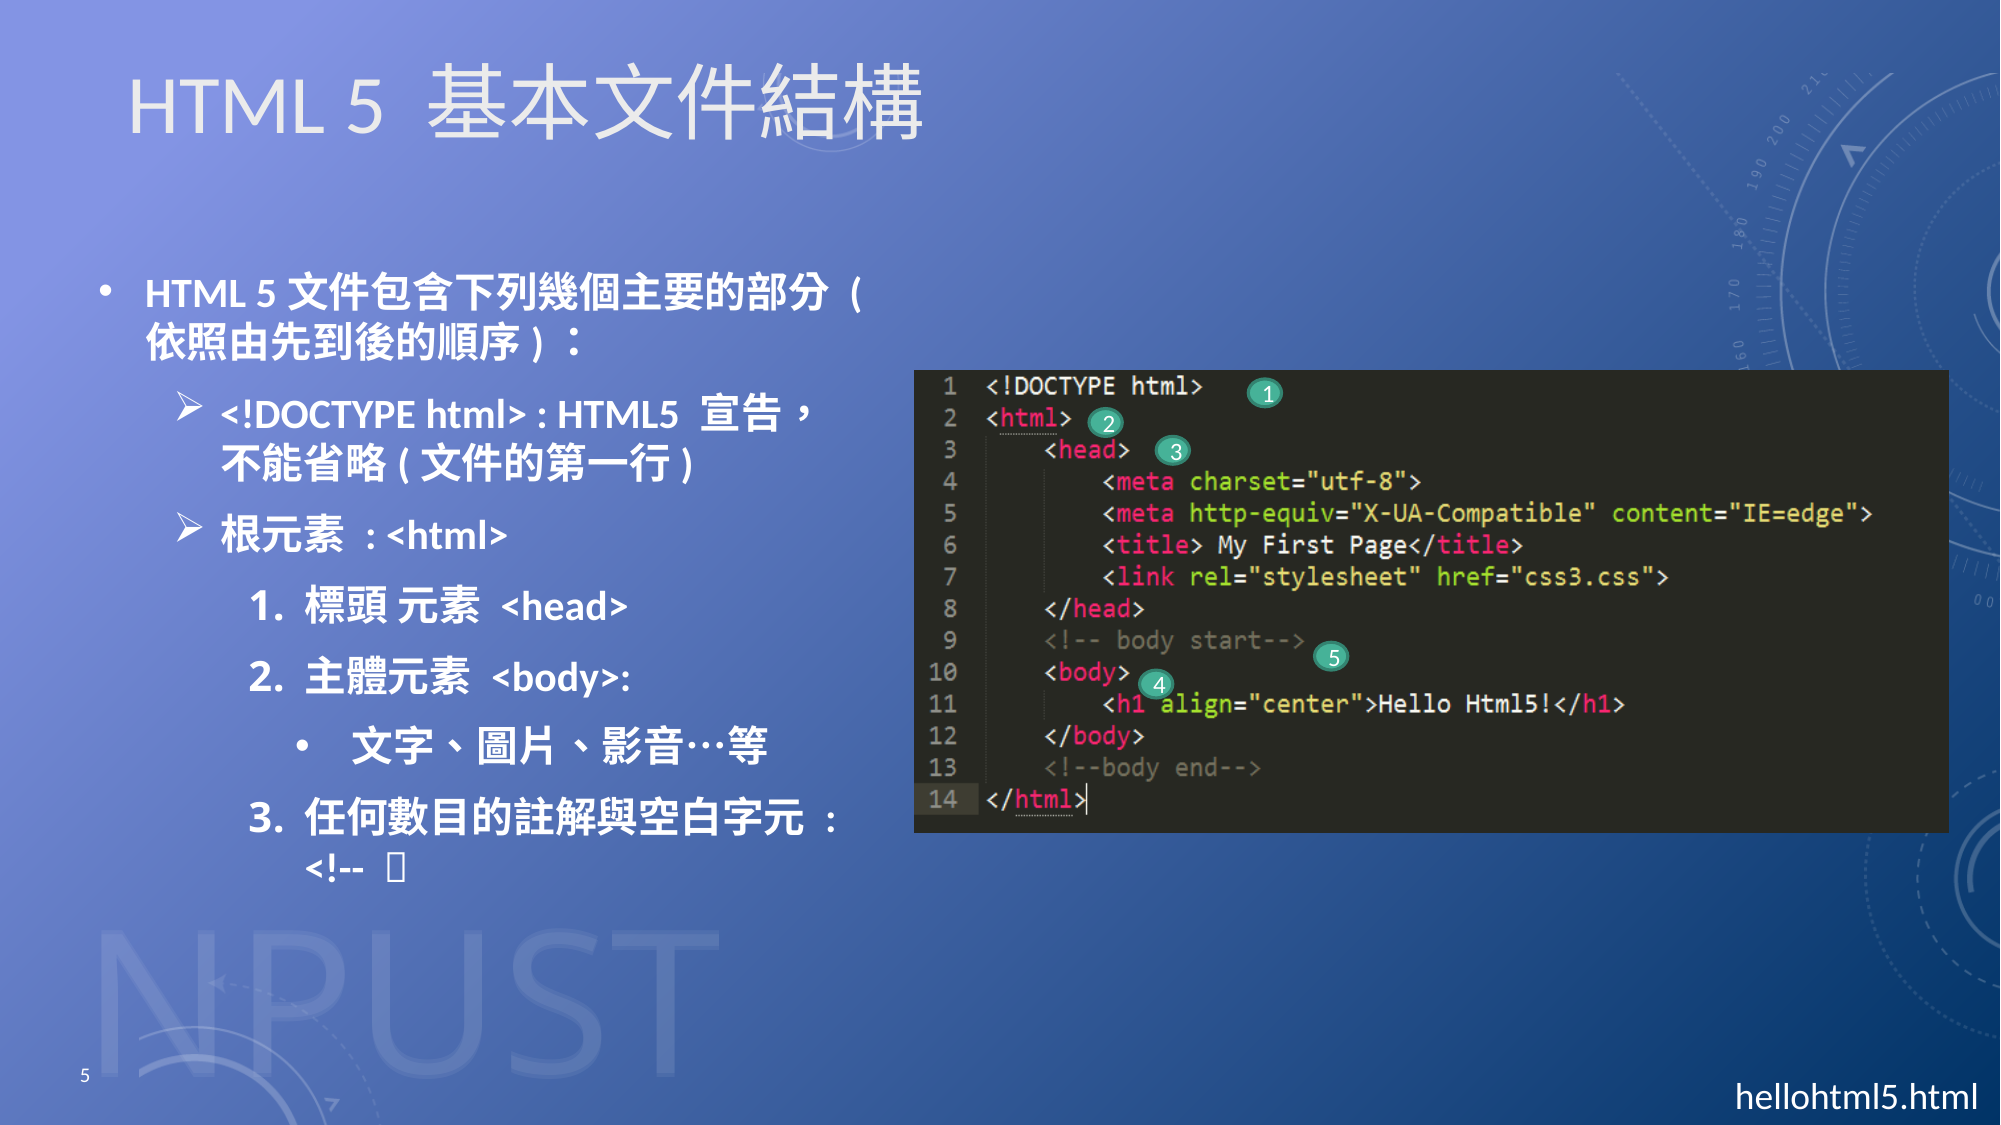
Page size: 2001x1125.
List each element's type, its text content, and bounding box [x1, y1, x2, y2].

list HTML 5文件包含下列幾個主要的部分 ( 依照由先到後的順序)： <!DOCTYPE html> : HTML5 宣告，不能省略(文件的第一行) 根元素 : <html> 標頭 元素 <head> 主體元素 <body>: 文字、圖片、影音…等 任何數目的註解與空白字元 : <!--  [83, 257, 881, 947]
picture [139, 73, 2001, 1125]
title HTML 5 基本文件結構 [112, 24, 1775, 177]
slide_number 5 [14, 1043, 106, 1106]
text_box hellohtml5.html [1720, 1064, 1995, 1125]
